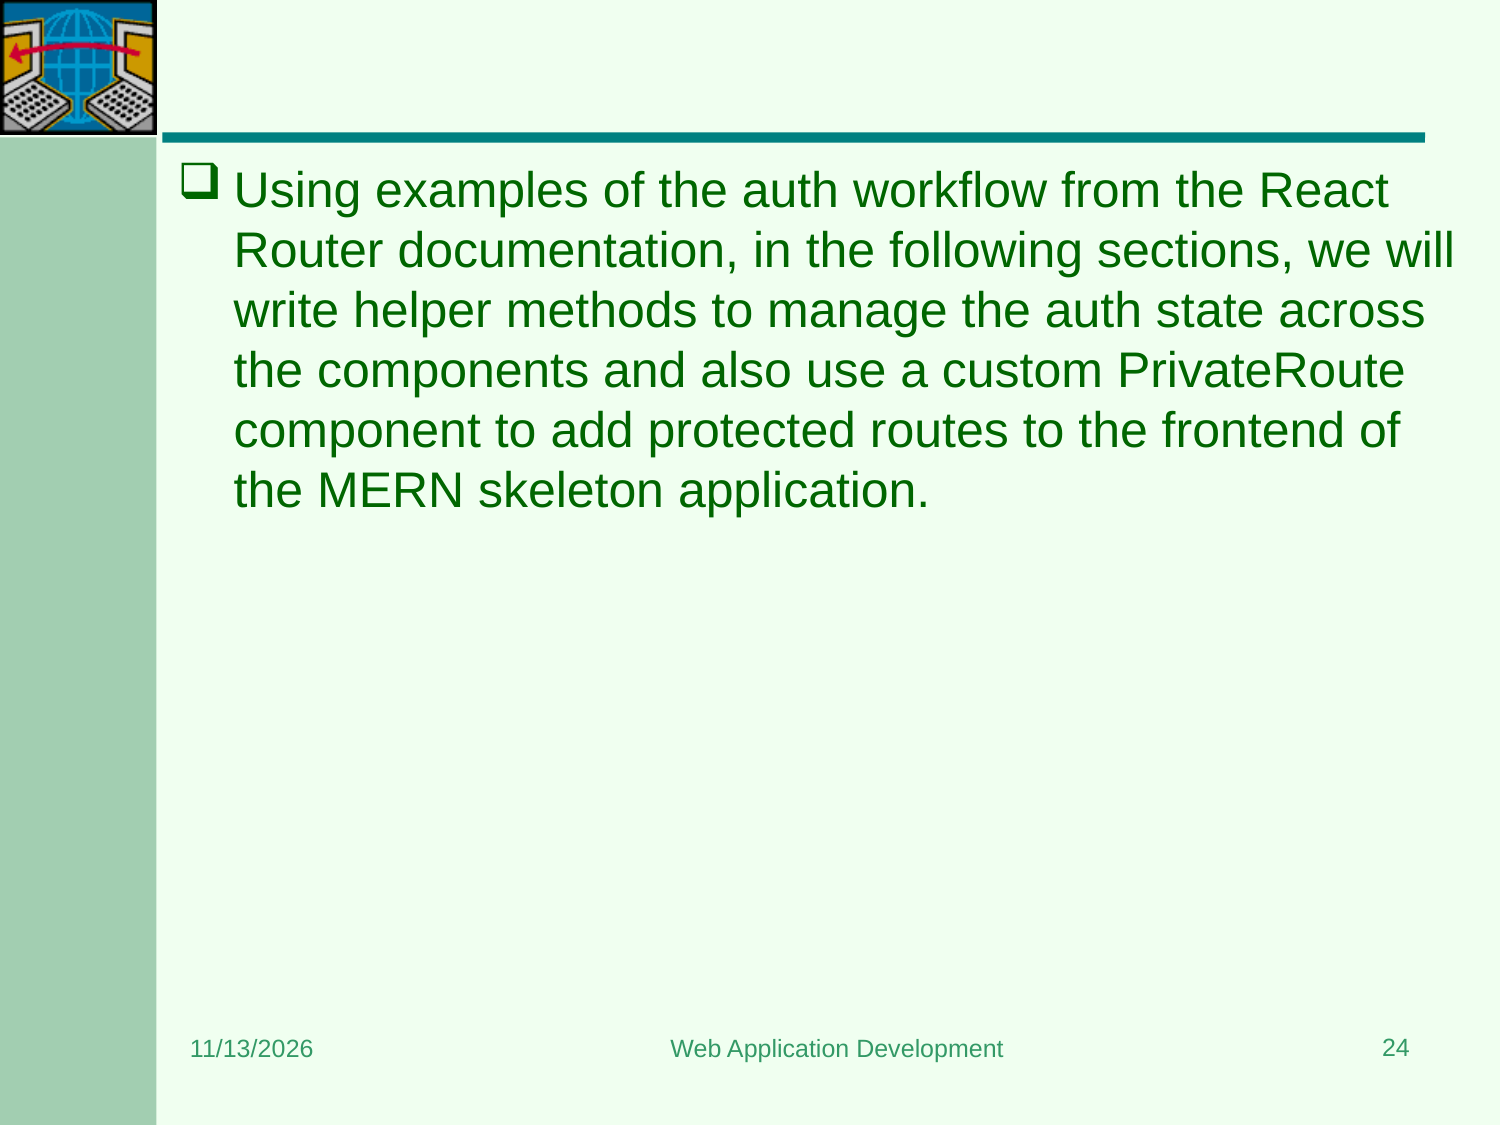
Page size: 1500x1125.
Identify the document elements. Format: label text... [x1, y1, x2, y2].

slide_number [174, 1024, 438, 1104]
slide_number 24 [1237, 1024, 1426, 1103]
footer Web Application Development [462, 1024, 1213, 1104]
picture [0, 0, 157, 135]
list Using examples of the auth workflow from the React Router documentation, in the following sections, we will write helper methods to manage the auth state across the components and also use a custom PrivateRoute component to add protected routes to the frontend of the MERN skeleton application. [162, 149, 1488, 1013]
